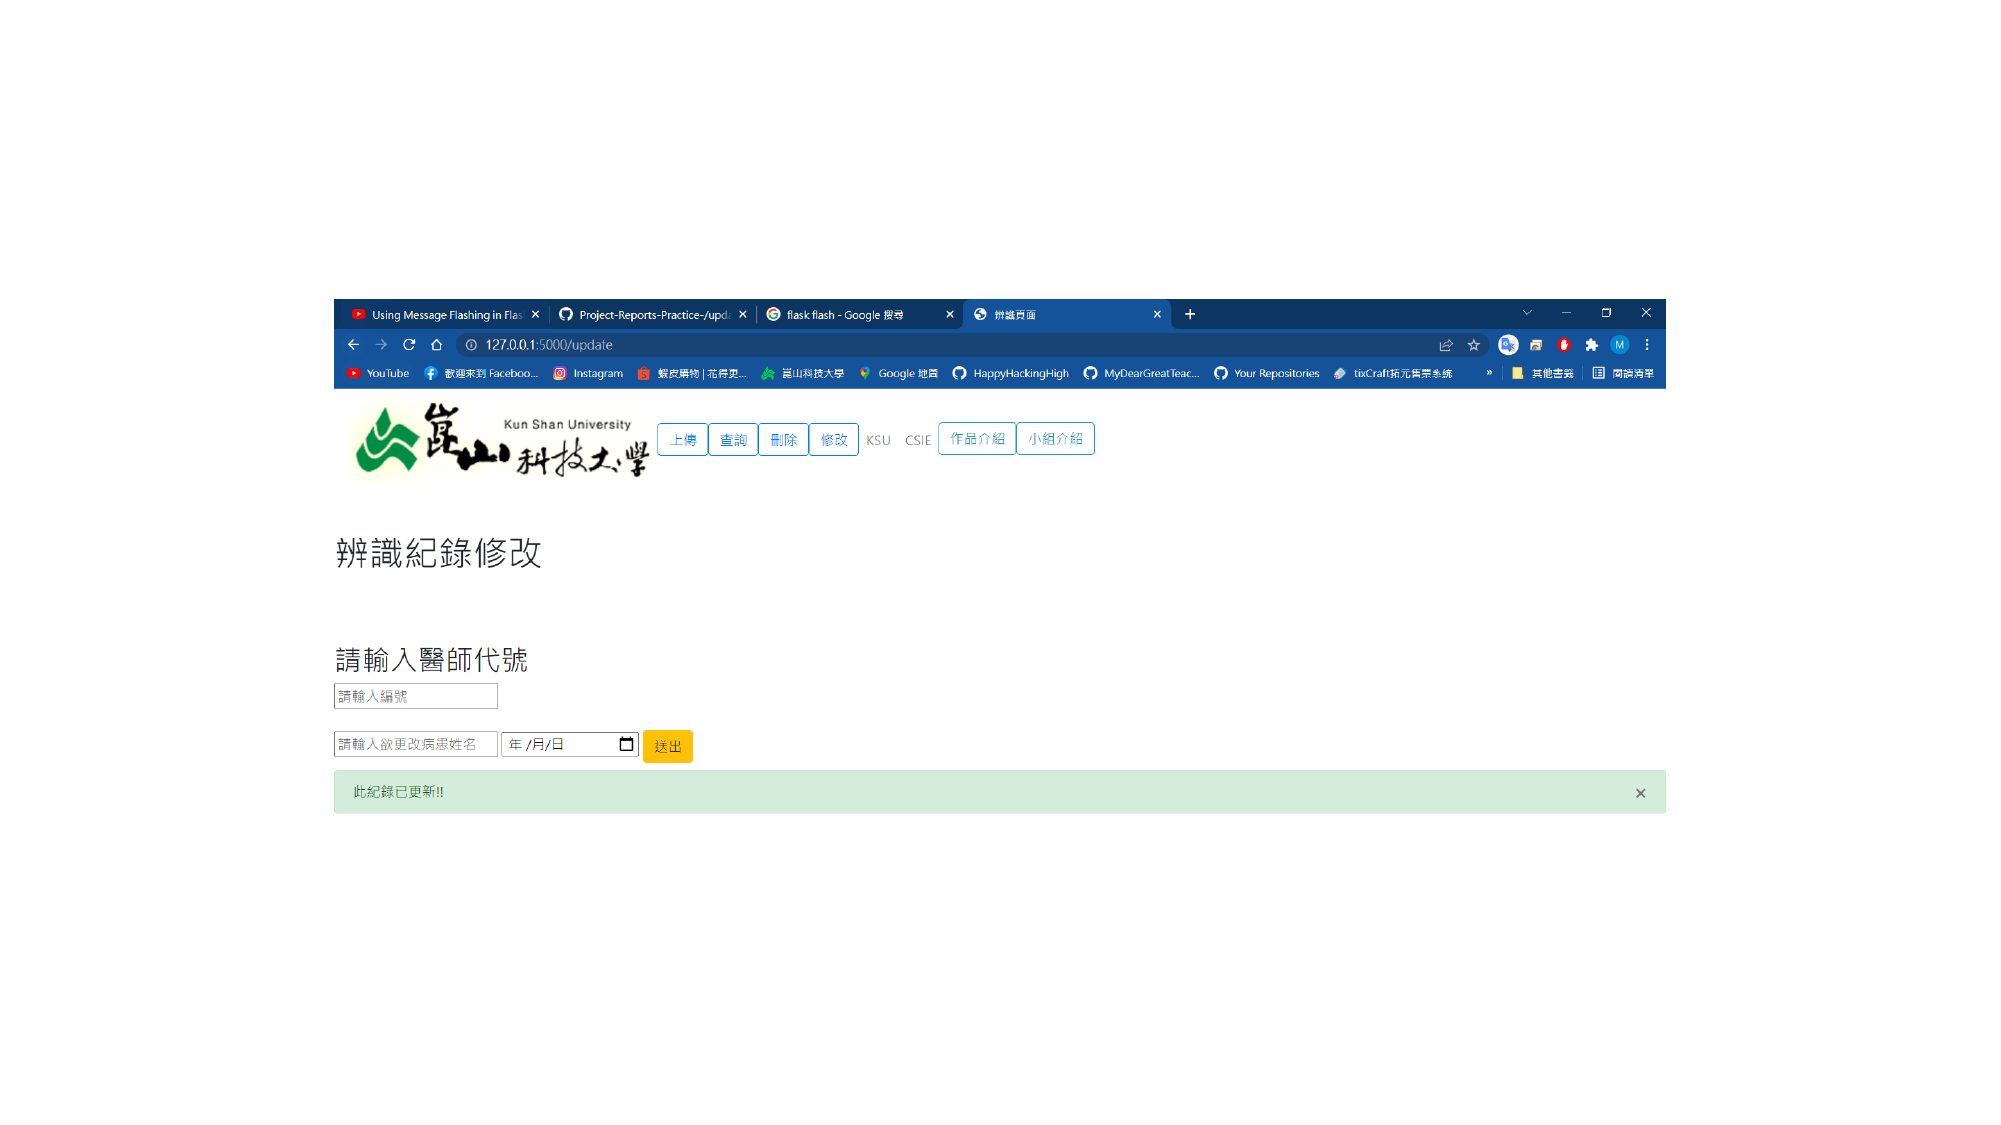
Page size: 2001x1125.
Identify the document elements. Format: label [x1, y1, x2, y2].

list [334, 299, 1666, 1014]
